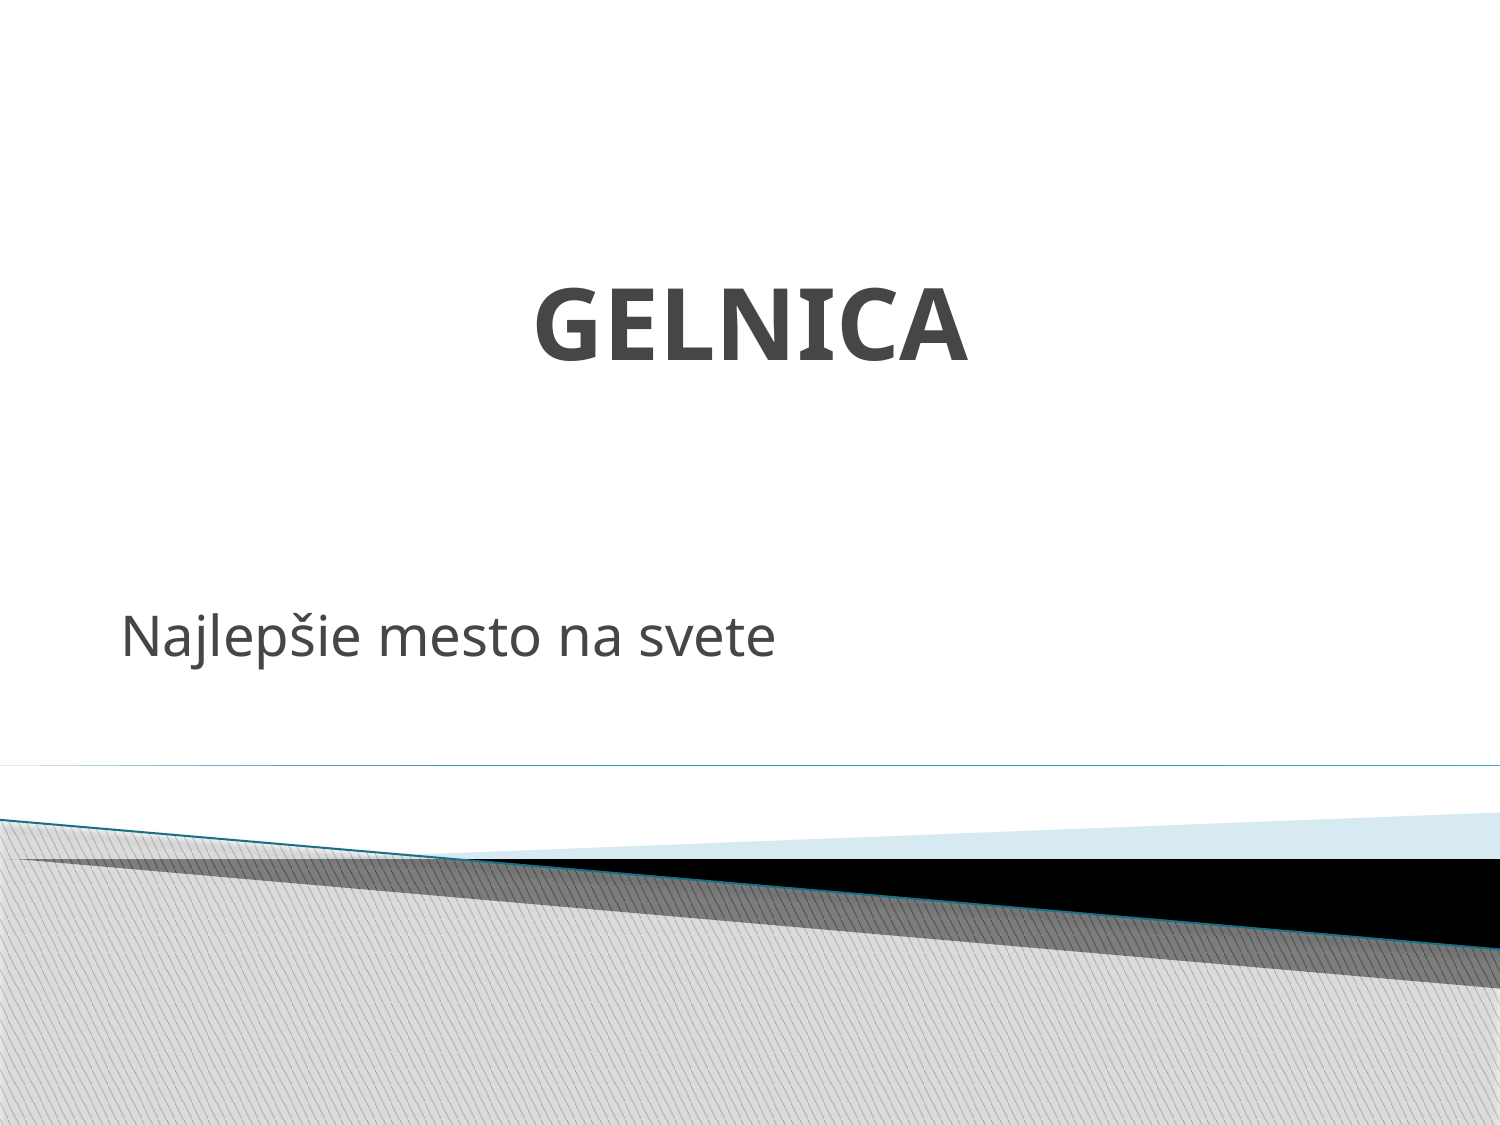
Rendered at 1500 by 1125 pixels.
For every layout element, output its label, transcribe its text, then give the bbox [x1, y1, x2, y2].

title GELNICA [112, 24, 1388, 388]
subtitle Najlepšie mesto na svete [112, 592, 1388, 790]
picture [5, 859, 1500, 989]
